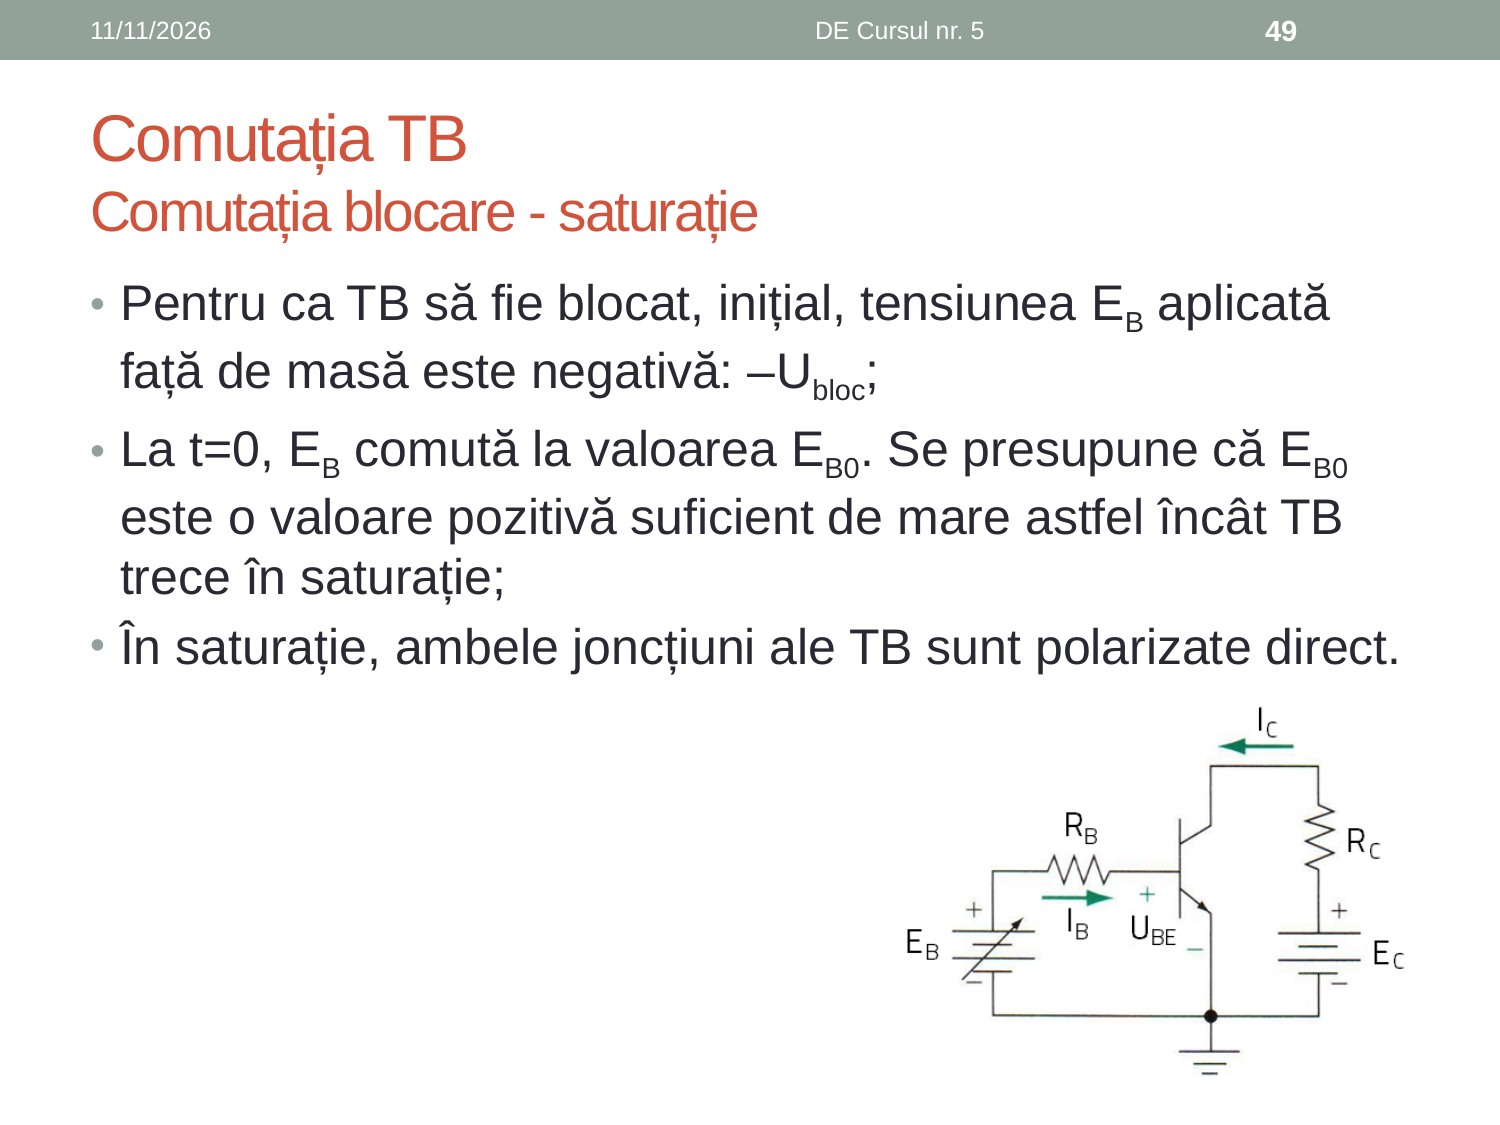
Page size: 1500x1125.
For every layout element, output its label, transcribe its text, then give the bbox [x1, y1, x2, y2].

list Pentru ca TB să fie blocat, inițial, tensiunea EB aplicată față de masă este negativă: –Ubloc; La t=0, EB comută la valoarea EB0. Se presupune că EB0 este o valoare pozitivă suficient de mare astfel încât TB trece în saturație; În saturație, ambele joncțiuni ale TB sunt polarizate direct. [75, 262, 1425, 1063]
slide_number 49 [1250, 3, 1425, 57]
title Comutația TB Comutația blocare - saturație [75, 87, 1425, 250]
footer DE Cursul nr. 5 [562, 3, 1238, 57]
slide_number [75, 3, 550, 57]
picture [894, 699, 1420, 1089]
